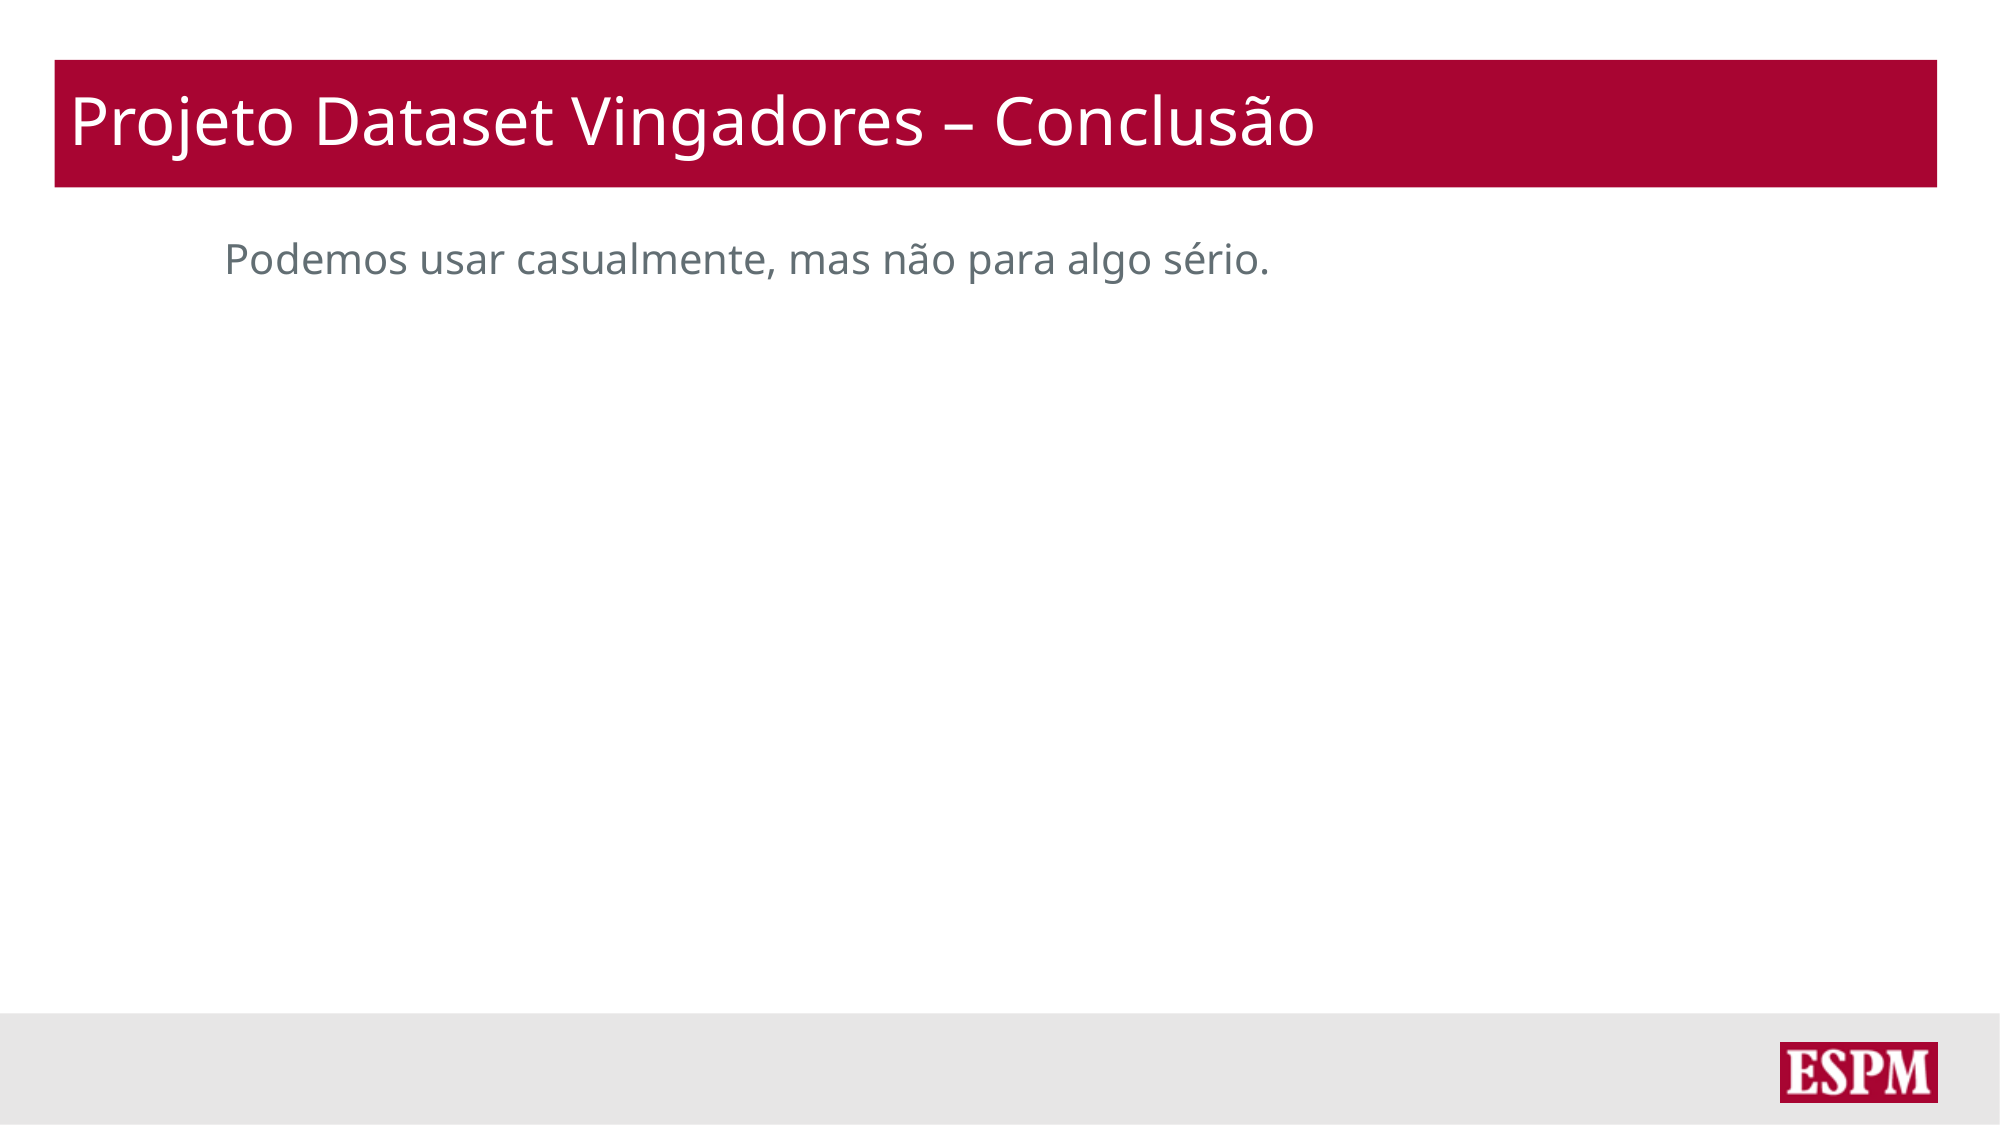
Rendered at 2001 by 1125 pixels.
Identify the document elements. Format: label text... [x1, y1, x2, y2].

text_box Podemos usar casualmente, mas não para algo sério. [59, 224, 1943, 290]
text_box Projeto Dataset Vingadores – Conclusão [54, 59, 1938, 188]
picture [1780, 1042, 1938, 1103]
